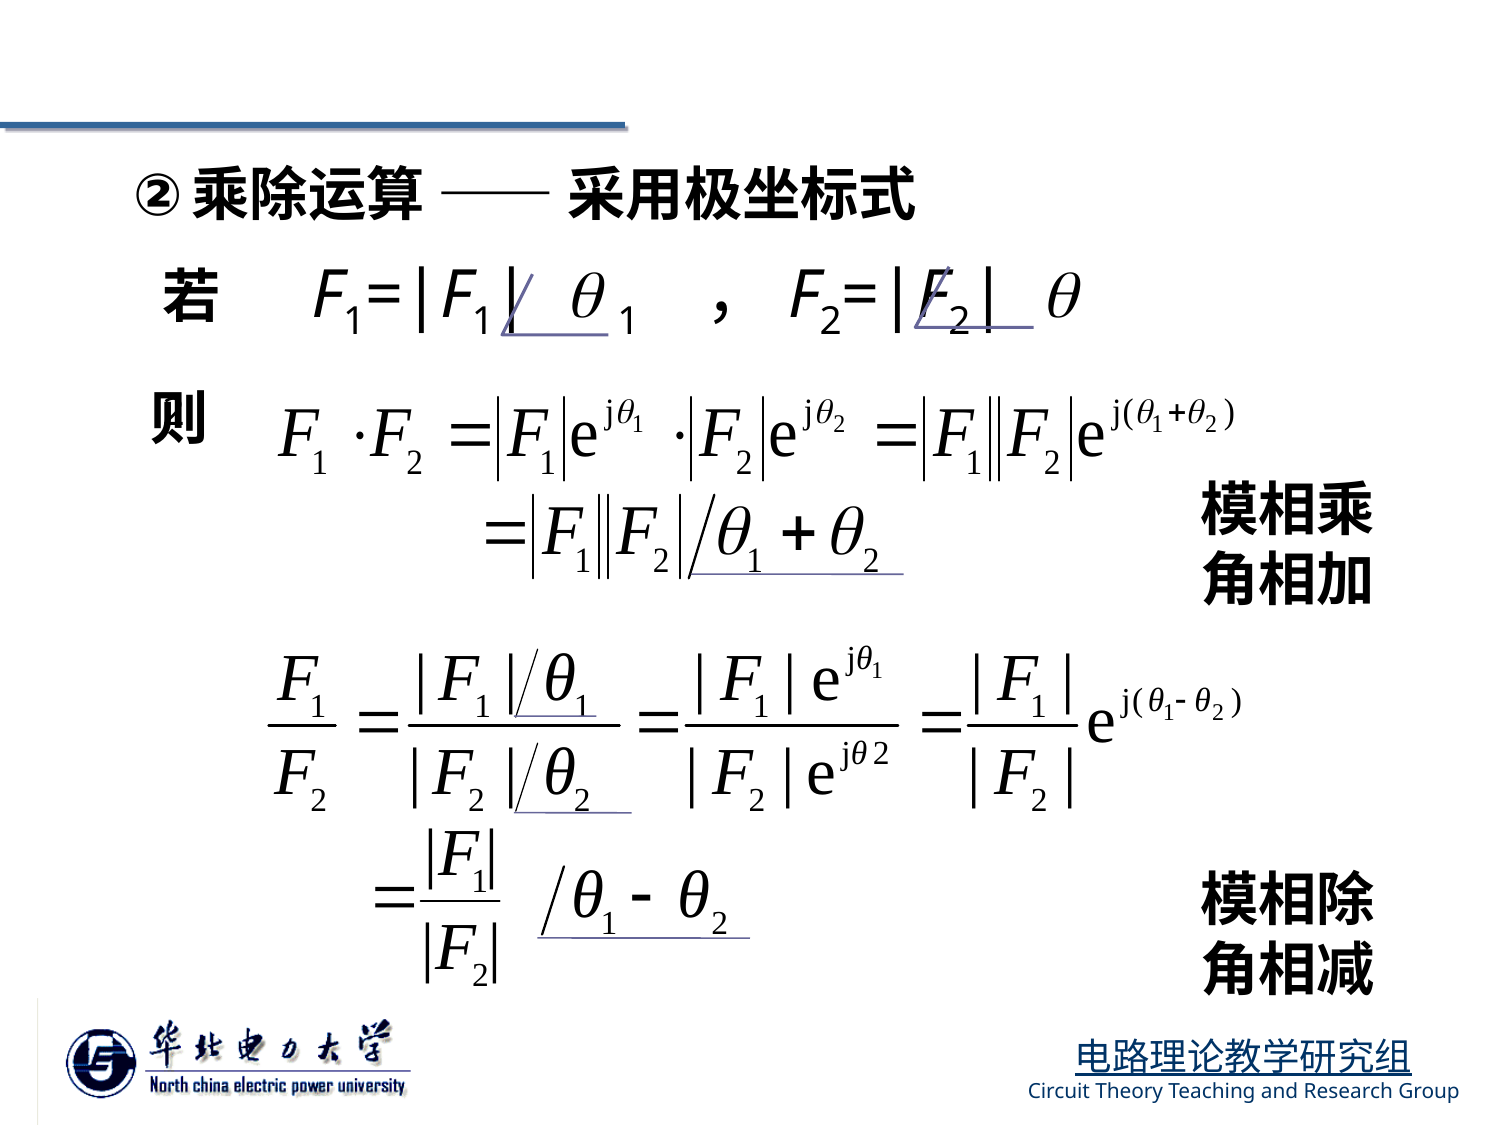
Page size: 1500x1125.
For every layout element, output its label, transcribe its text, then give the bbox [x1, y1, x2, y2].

text_box 则 [136, 373, 224, 459]
picture [37, 997, 413, 1125]
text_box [258, 630, 1249, 997]
text_box 乘除运算 —— 采用极坐标式 [118, 149, 933, 234]
text_box 模相除 角相减 [1165, 846, 1412, 1024]
text_box 模相乘 角相加 [1163, 456, 1412, 634]
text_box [267, 383, 1244, 589]
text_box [147, 243, 1093, 421]
